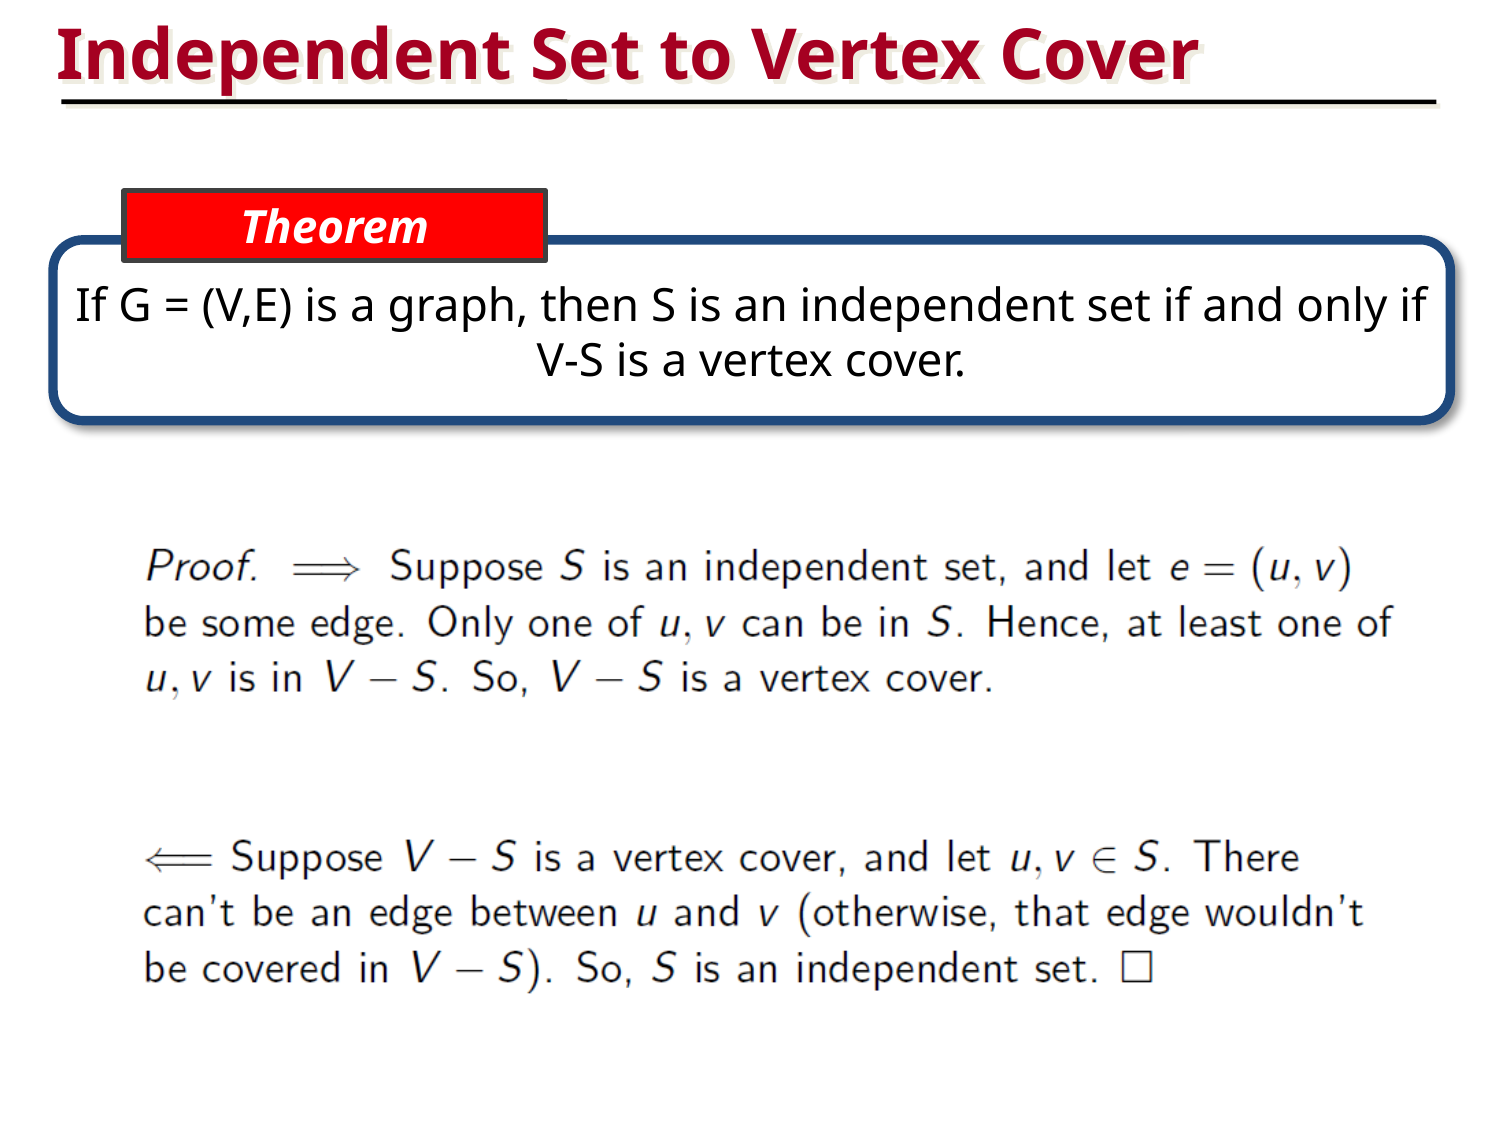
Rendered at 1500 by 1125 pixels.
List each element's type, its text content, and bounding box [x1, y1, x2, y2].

text_box Theorem [123, 190, 546, 261]
text_box If G = (V,E) is a graph, then S is an independent set if and only if V-S is a vertex cover. [53, 239, 1451, 421]
text_box Independent Set to Vertex Cover [41, 1, 1316, 102]
picture [124, 523, 1406, 1026]
